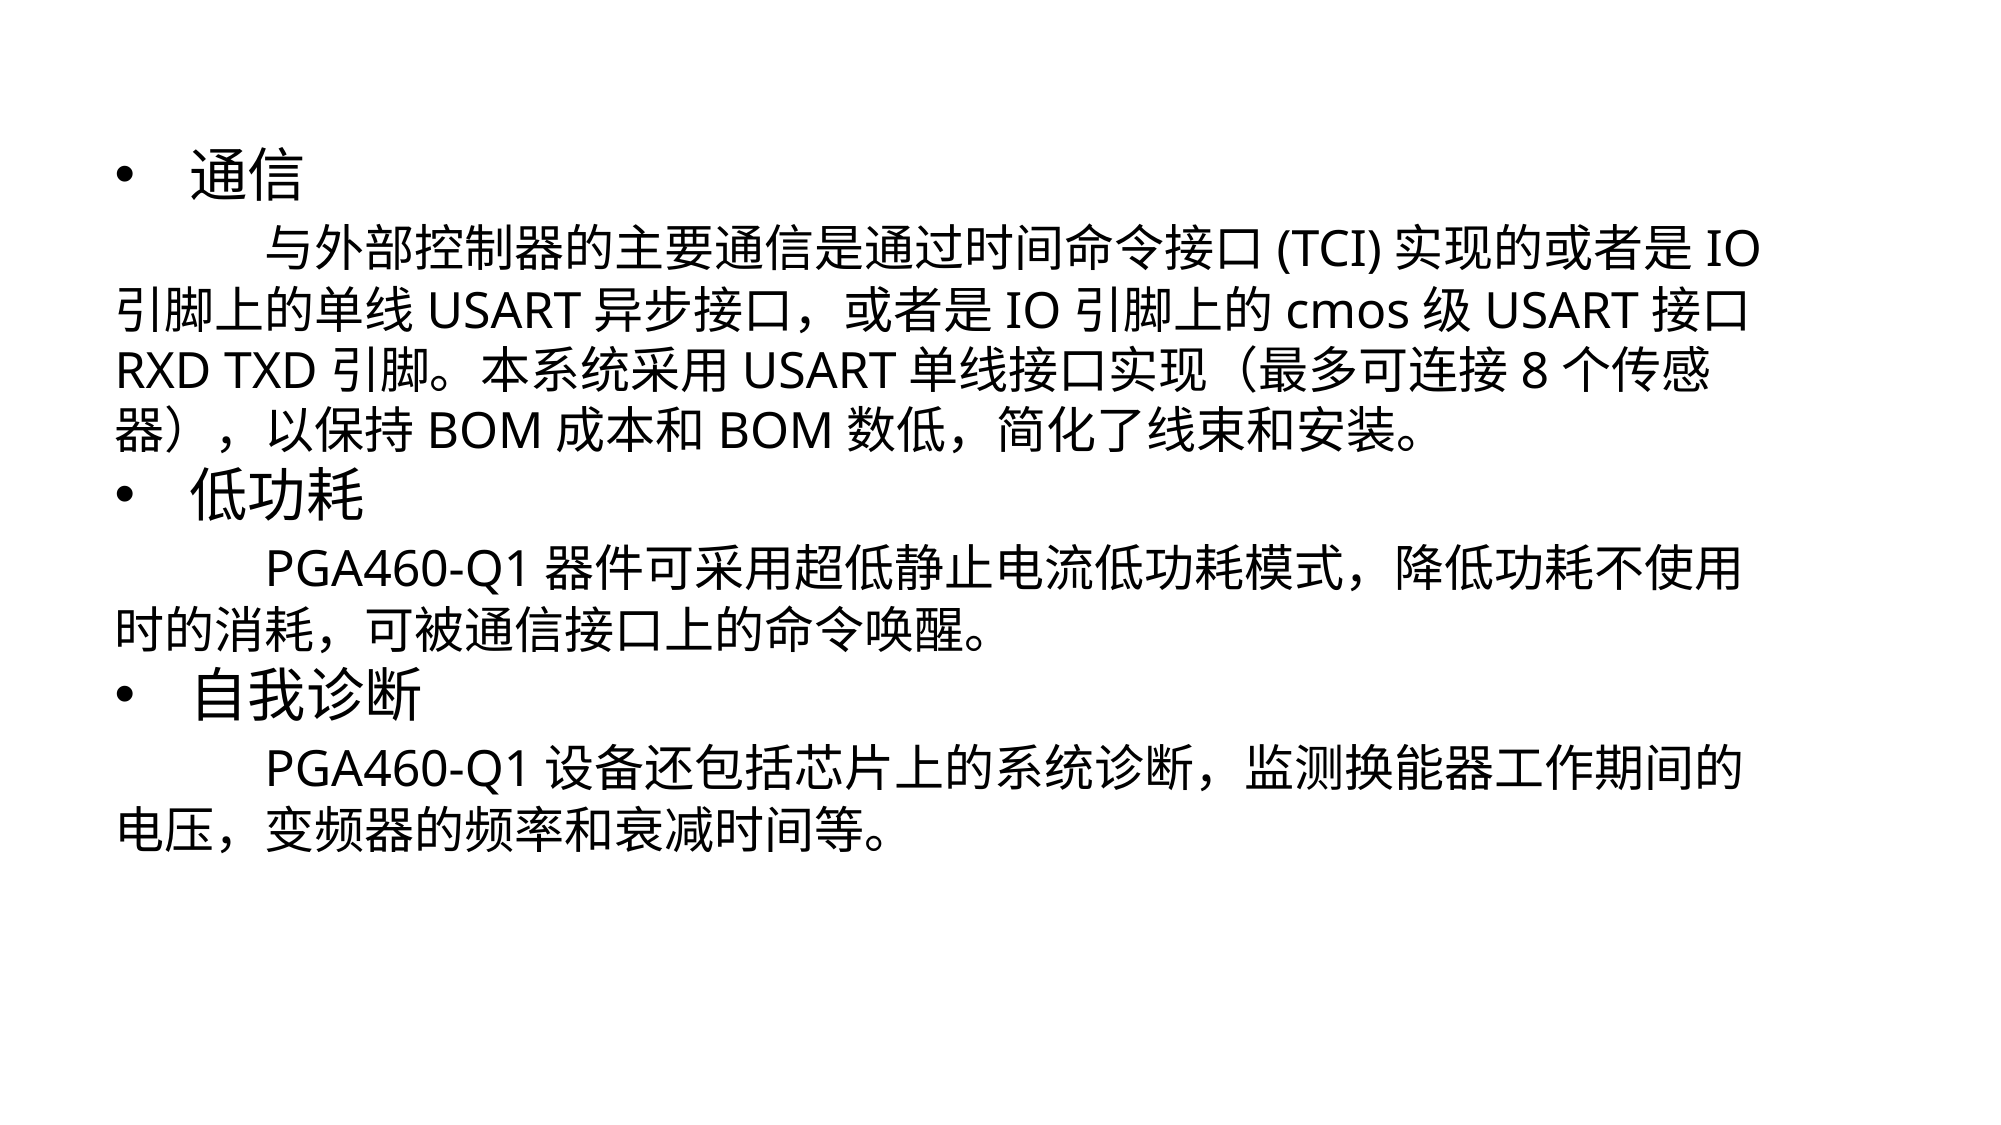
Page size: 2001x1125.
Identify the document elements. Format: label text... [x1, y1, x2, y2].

text_box 通信 与外部控制器的主要通信是通过时间命令接口(TCI)实现的或者是IO引脚上的单线USART异步接口，或者是IO引脚上的cmos级USART接口RXD TXD引脚。本系统采用USART单线接口实现（最多可连接8个传感器），以保持BOM成本和BOM数低，简化了线束和安装。 低功耗 PGA460-Q1器件可采用超低静止电流低功耗模式，降低功耗不使用时的消耗，可被通信接口上的命令唤醒。 自我诊断 PGA460-Q1设备还包括芯片上的系统诊断，监测换能器工作期间的电压，变频器的频率和衰减时间等。 [99, 130, 1785, 866]
